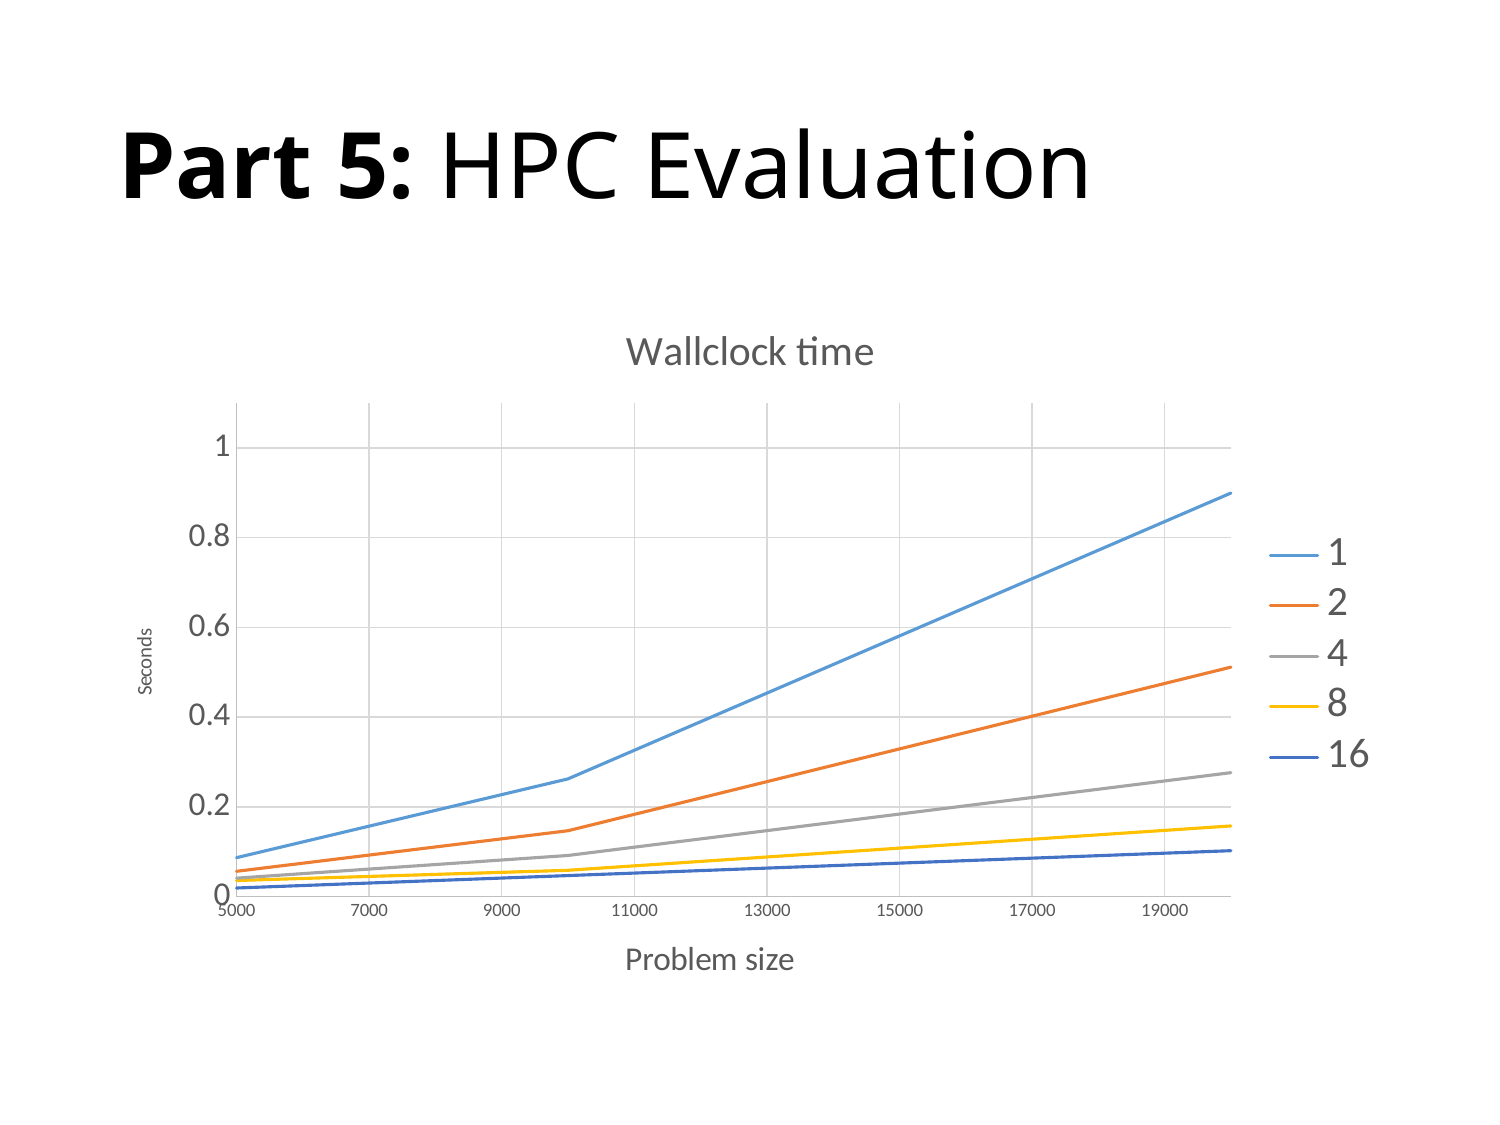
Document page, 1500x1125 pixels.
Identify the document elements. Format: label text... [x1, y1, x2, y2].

title Part 5: HPC Evaluation [103, 59, 1397, 278]
chart [103, 299, 1397, 1014]
